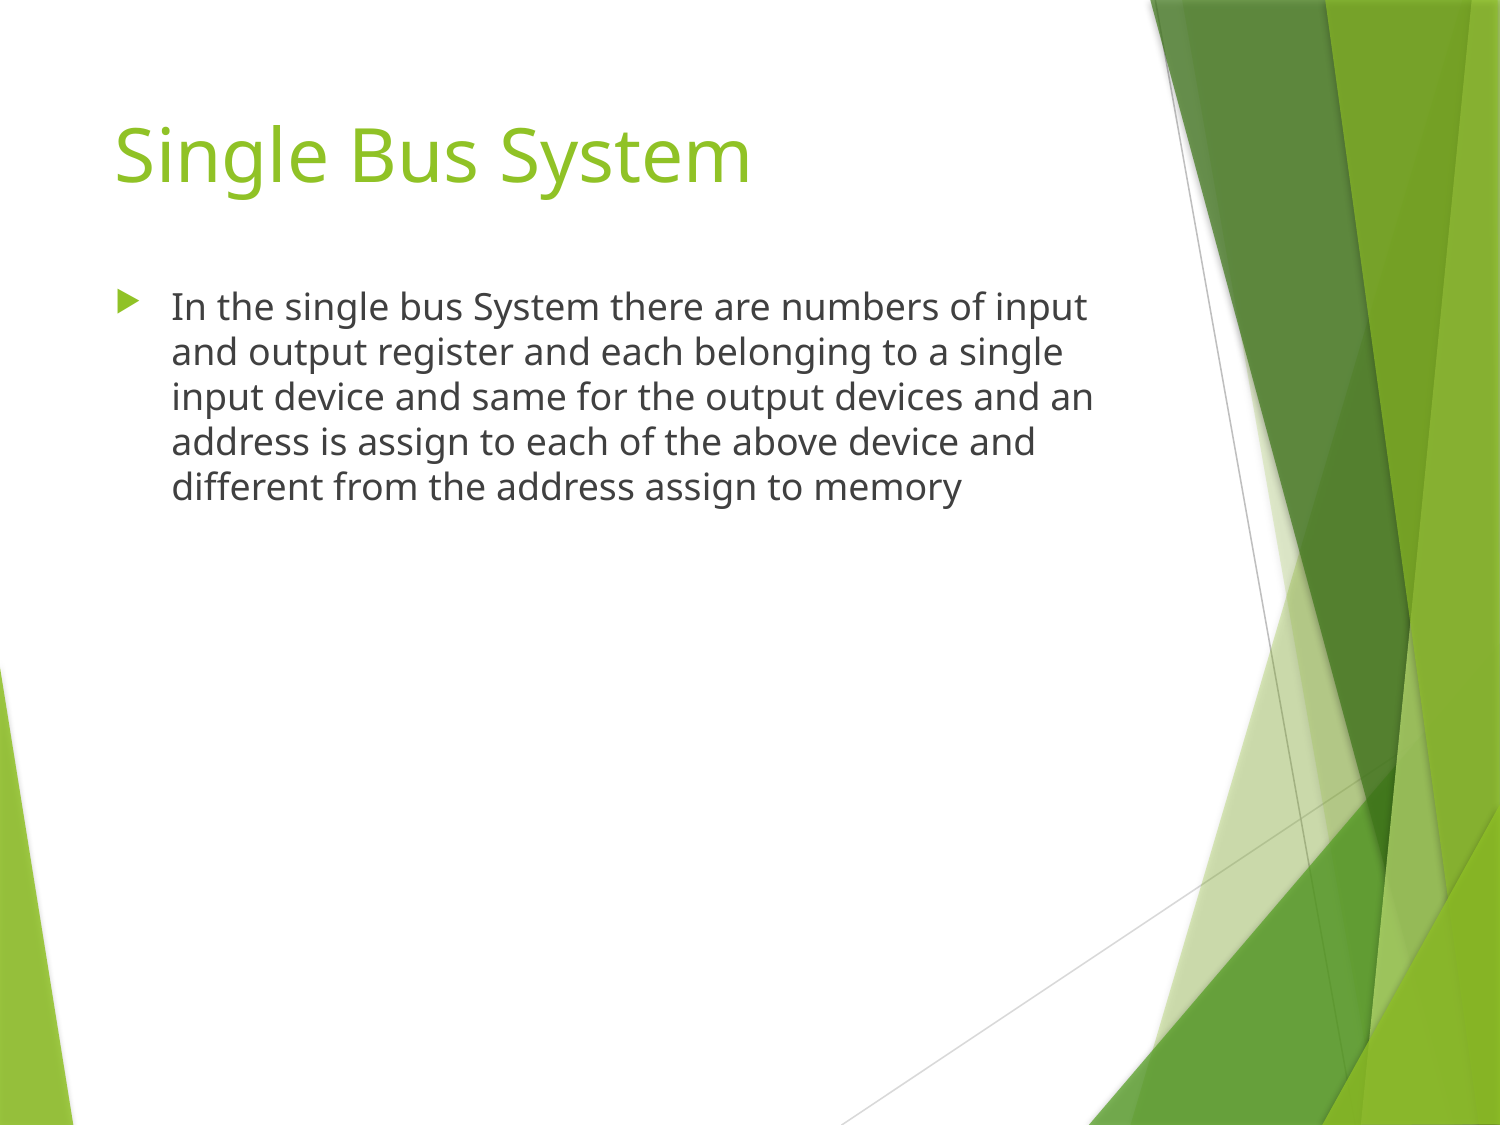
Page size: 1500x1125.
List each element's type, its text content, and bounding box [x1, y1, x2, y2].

list In the single bus System there are numbers of input and output register and each belonging to a single input device and same for the output devices and an address is assign to each of the above device and different from the address assign to memory [99, 275, 1142, 992]
title Single Bus System [99, 99, 1142, 275]
